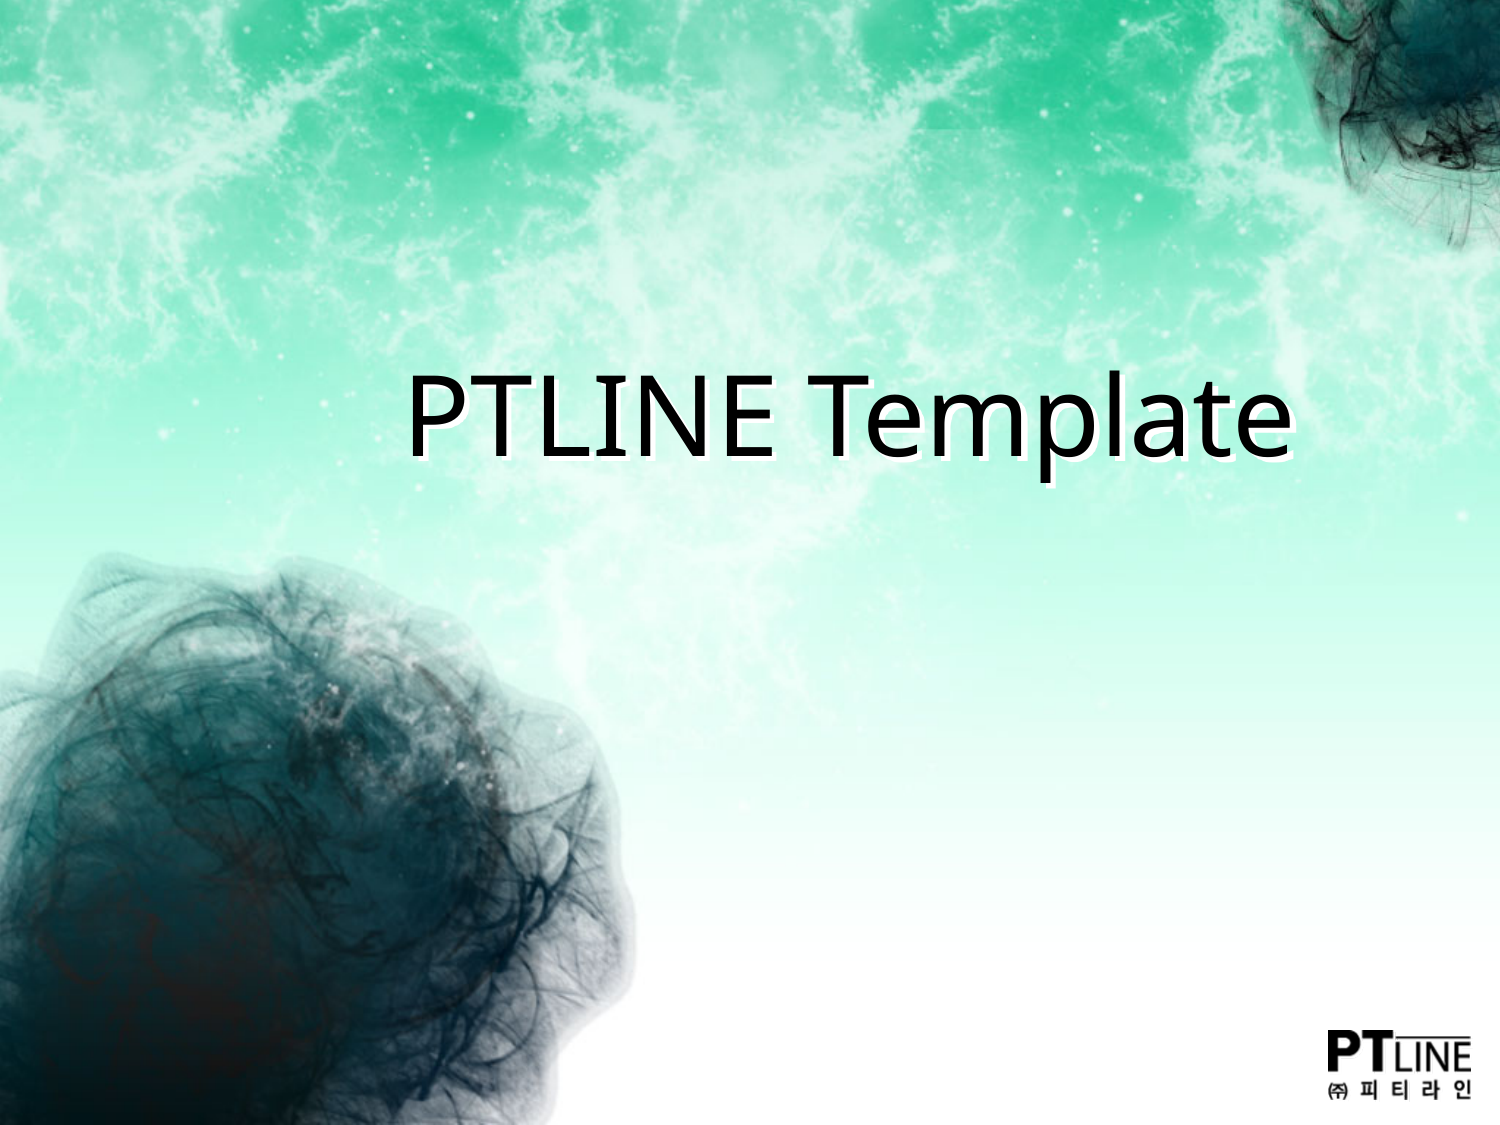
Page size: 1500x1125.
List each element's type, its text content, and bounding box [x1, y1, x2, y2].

picture [0, 0, 1500, 1125]
title PTLINE Template [188, 290, 1312, 532]
